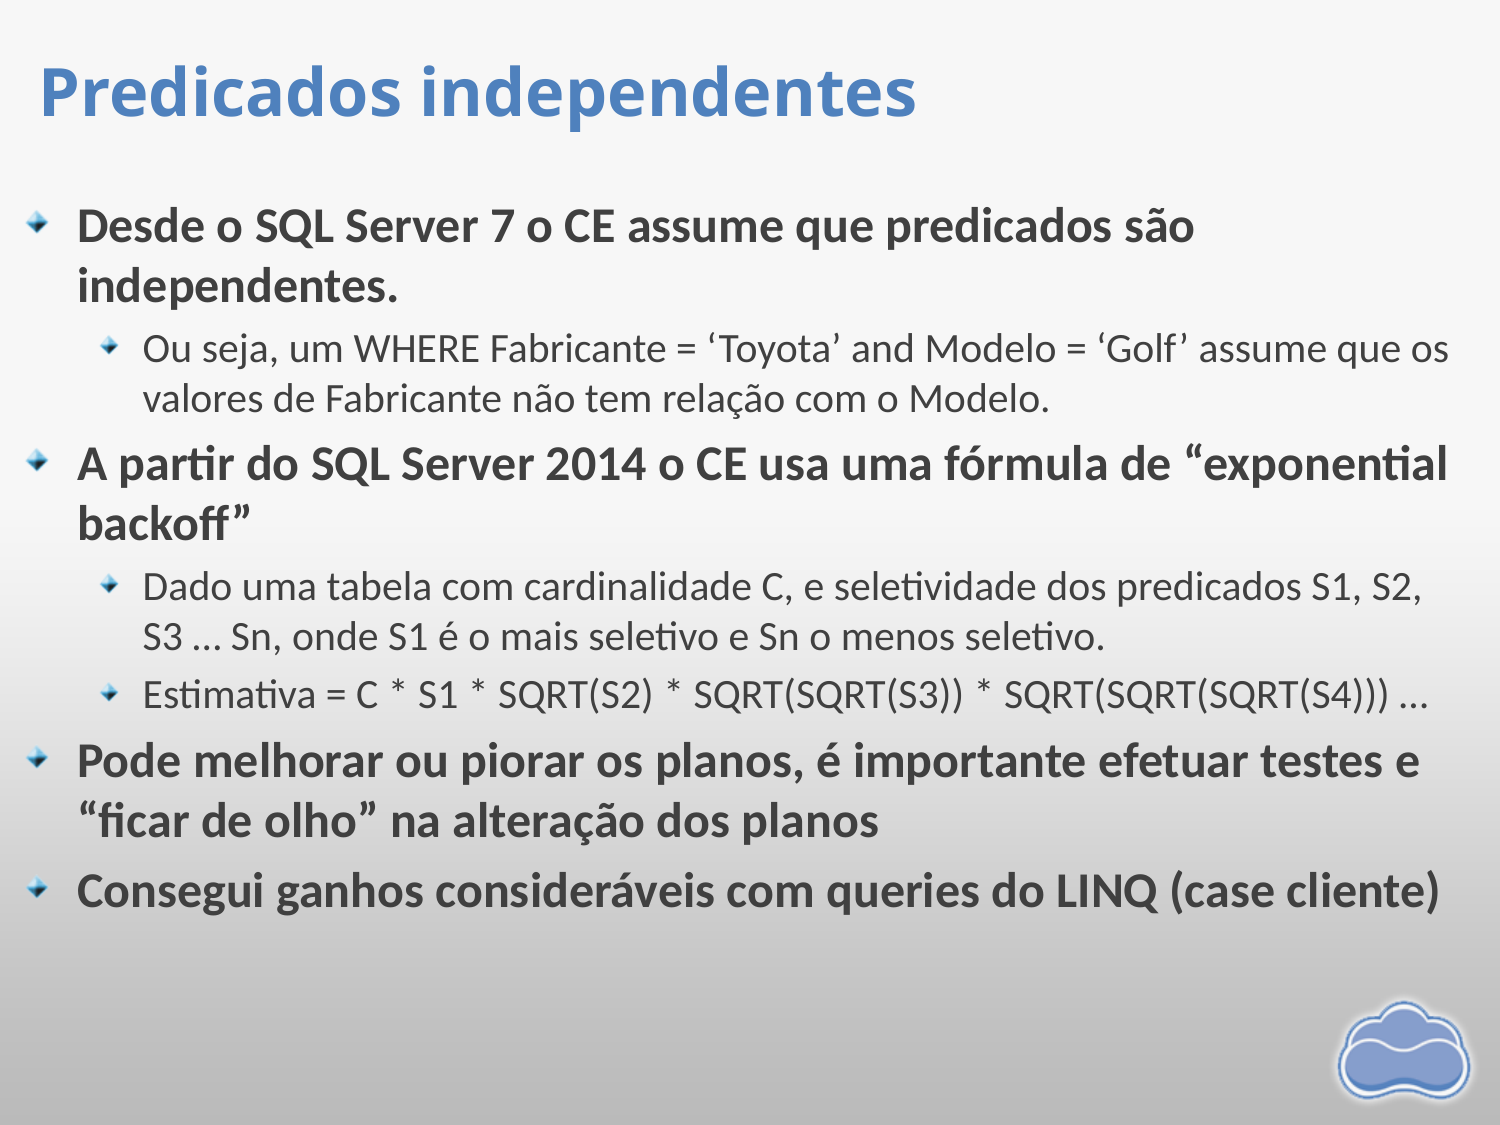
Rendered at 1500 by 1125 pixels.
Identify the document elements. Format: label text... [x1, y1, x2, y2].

picture [0, 0, 1500, 1125]
title Predicados independentes [23, 30, 1500, 149]
list Desde o SQL Server 7 o CE assume que predicados são independentes. Ou seja, um WHERE Fabricante = ‘Toyota’ and Modelo = ‘Golf’ assume que os valores de Fabricante não tem relação com o Modelo. A partir do SQL Server 2014 o CE usa uma fórmula de “exponential backoff” Dado uma tabela com cardinalidade C, e seletividade dos predicados S1, S2, S3 … Sn, onde S1 é o mais seletivo e Sn o menos seletivo. Estimativa = C * S1 * SQRT(S2) * SQRT(SQRT(S3)) * SQRT(SQRT(SQRT(S4))) … Pode melhorar ou piorar os planos, é importante efetuar testes e “ficar de olho” na alteração dos planos Consegui ganhos consideráveis com queries do LINQ (case cliente) [5, 184, 1485, 963]
